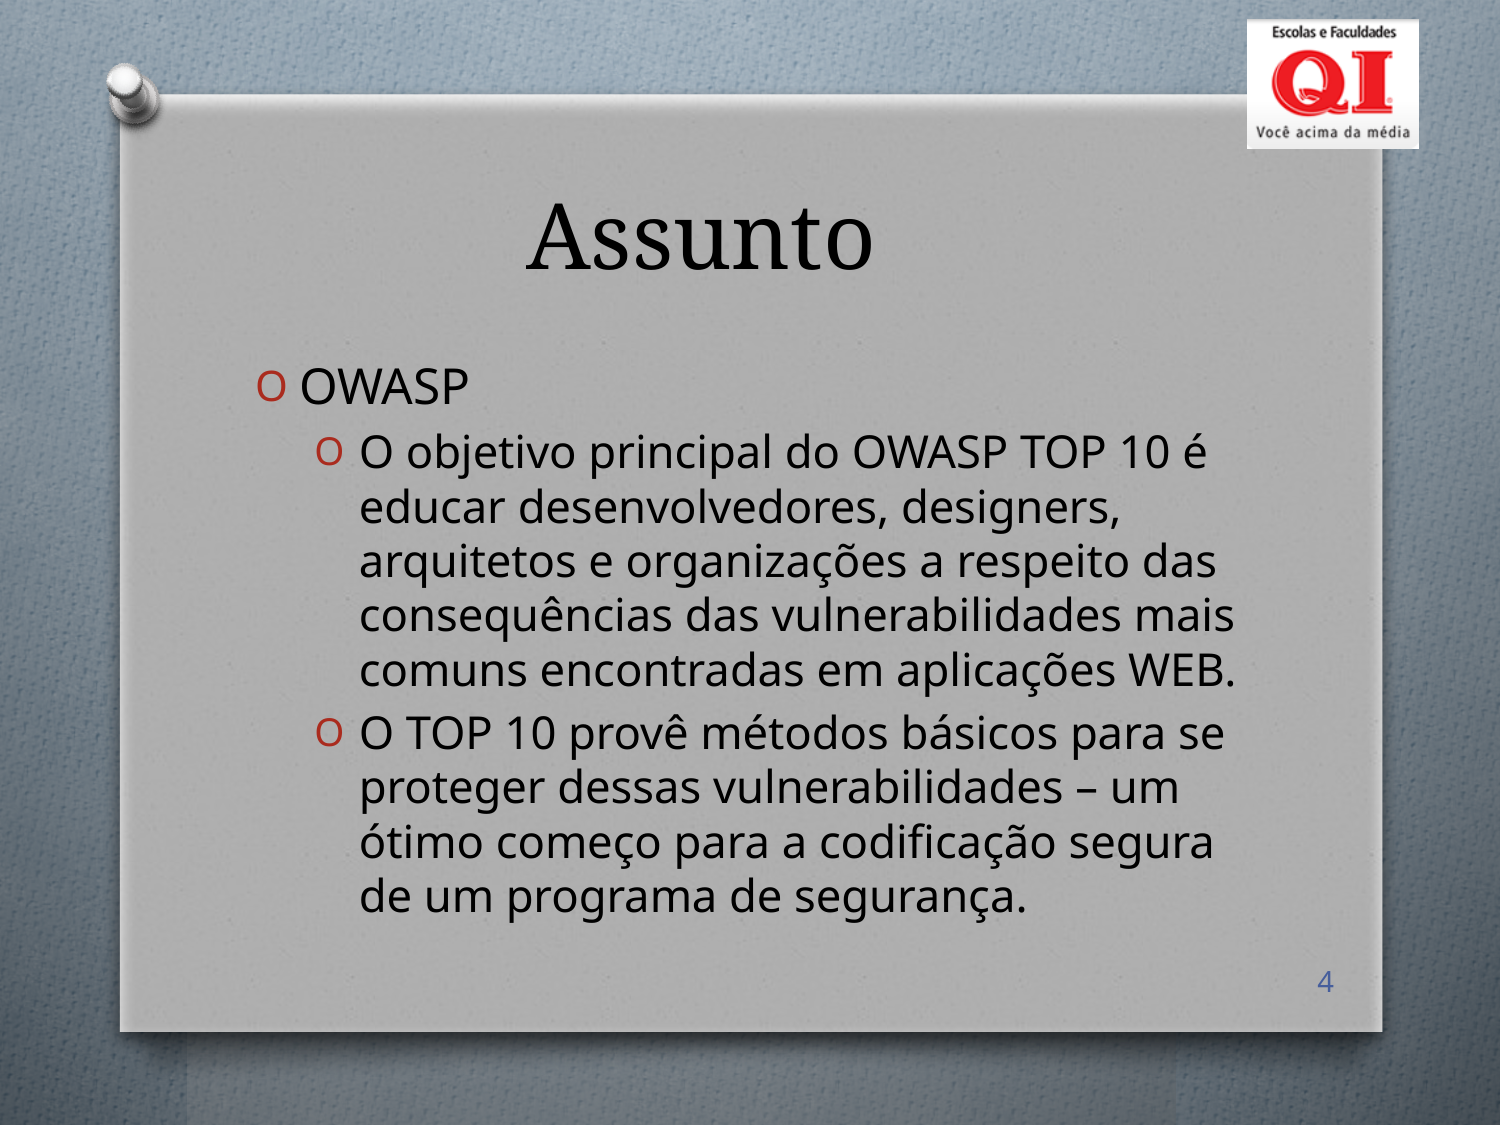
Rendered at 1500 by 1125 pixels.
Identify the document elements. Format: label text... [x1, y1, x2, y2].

list OWASP O objetivo principal do OWASP TOP 10 é educar desenvolvedores, designers, arquitetos e organizações a respeito das consequências das vulnerabilidades mais comuns encontradas em aplicações WEB. O TOP 10 provê métodos básicos para se proteger dessas vulnerabilidades – um ótimo começo para a codificação segura de um programa de segurança. [240, 347, 1257, 939]
title Assunto [179, 134, 1323, 332]
picture [75, 29, 198, 153]
picture [1247, 19, 1439, 156]
slide_number 4 [1258, 952, 1350, 1013]
